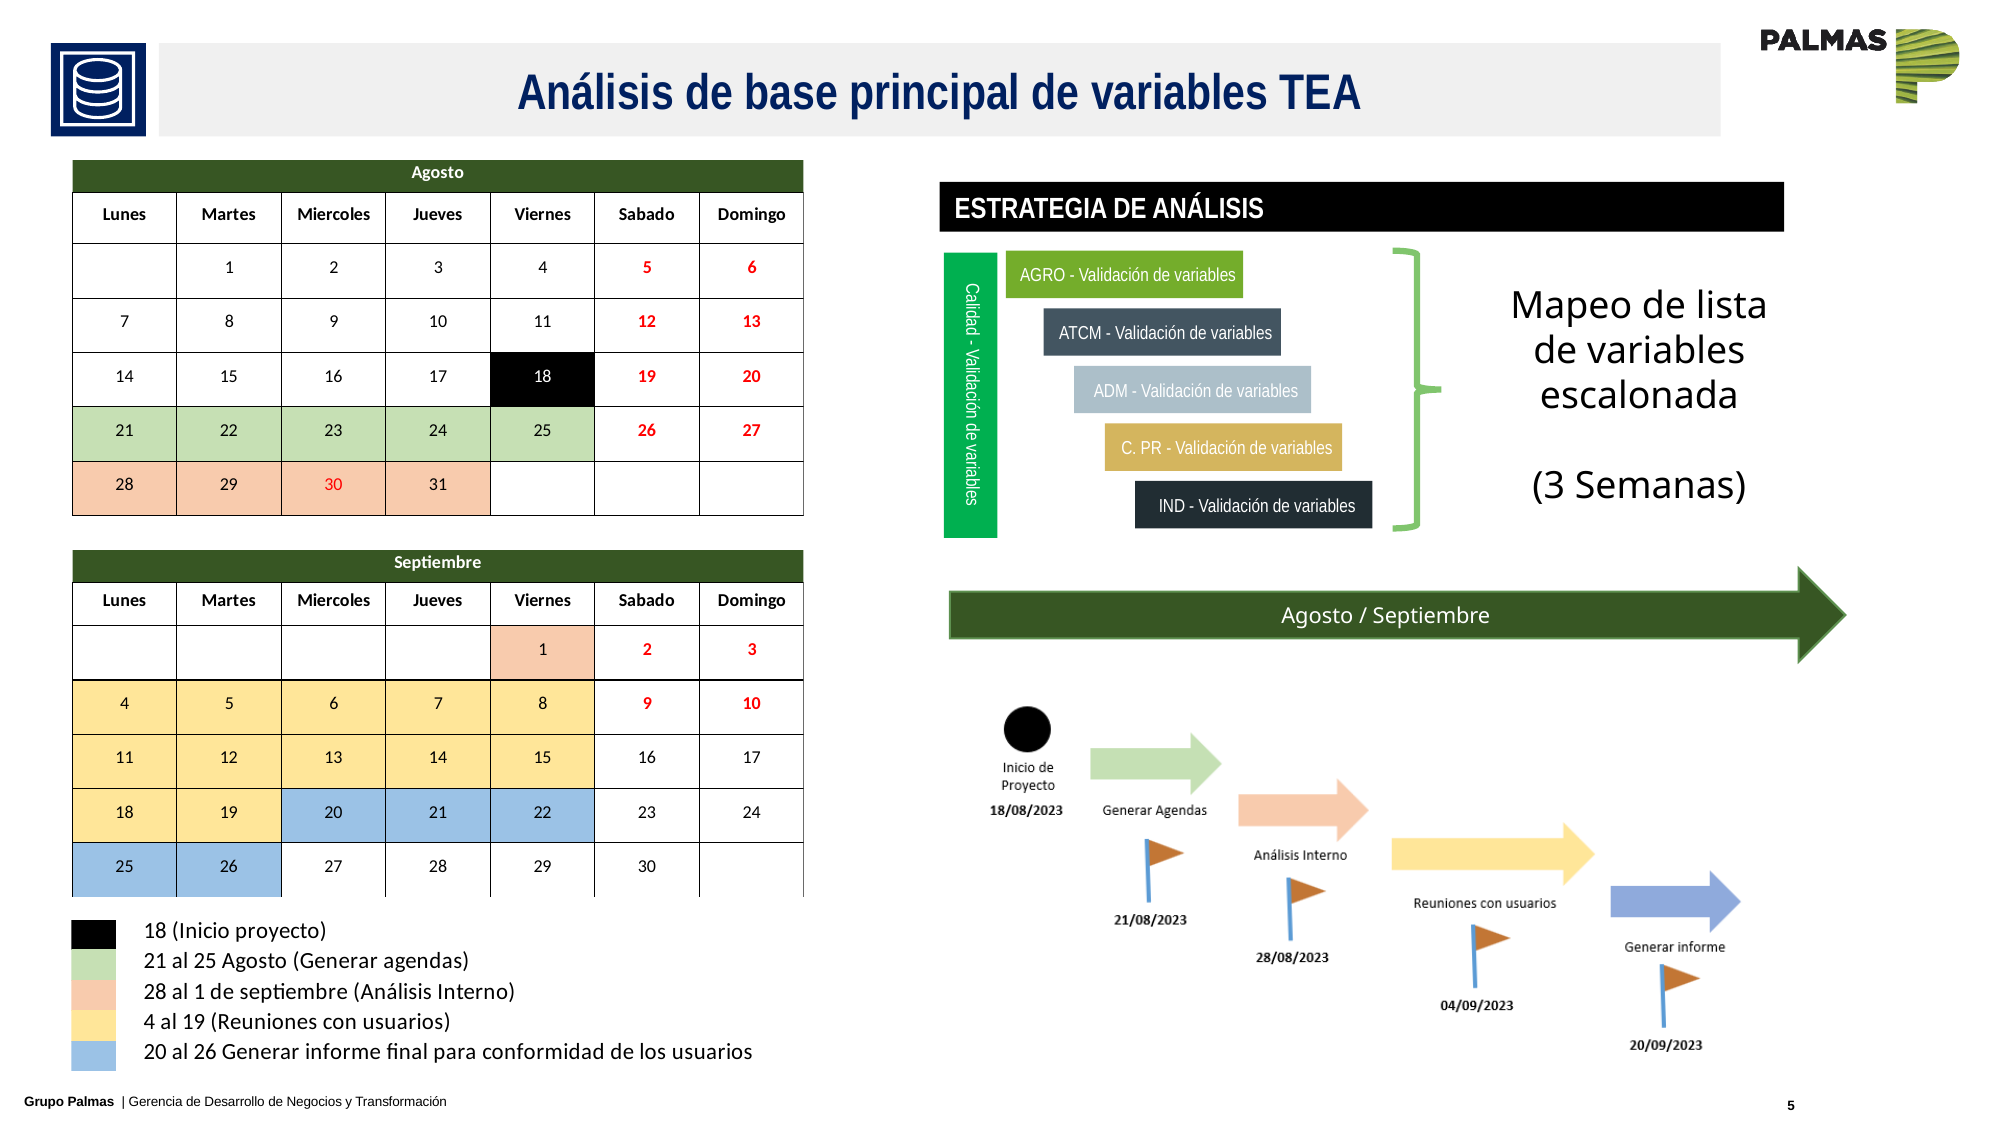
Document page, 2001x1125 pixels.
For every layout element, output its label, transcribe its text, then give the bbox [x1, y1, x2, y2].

text_box [1392, 250, 1442, 529]
text_box Mapeo de lista de variables escalonada (3 Semanas) [1484, 274, 1795, 514]
text_box ATCM - Validación de variables [1043, 308, 1281, 356]
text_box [60, 51, 136, 127]
text_box AGRO - Validación de variables [1005, 250, 1244, 299]
text_box 4 [1766, 1089, 1840, 1121]
text_box ESTRATEGIA DE ANÁLISIS [939, 181, 1785, 232]
picture [932, 673, 1813, 1078]
text_box IND - Validación de variables [1135, 480, 1373, 529]
picture [70, 918, 892, 1073]
text_box ADM - Validación de variables [1074, 365, 1312, 414]
picture [71, 159, 805, 898]
text_box Agosto / Septiembre [948, 565, 1847, 665]
picture [1760, 28, 1960, 104]
text_box Calidad - Validación de variables [943, 252, 998, 538]
text_box C. PR - Validación de variables [1104, 423, 1343, 471]
text_box [50, 43, 146, 137]
text_box Grupo Palmas | Gerencia de Desarrollo de Negocios y Transformación [17, 1093, 805, 1110]
text_box Análisis de base principal de variables TEA [158, 43, 1721, 137]
